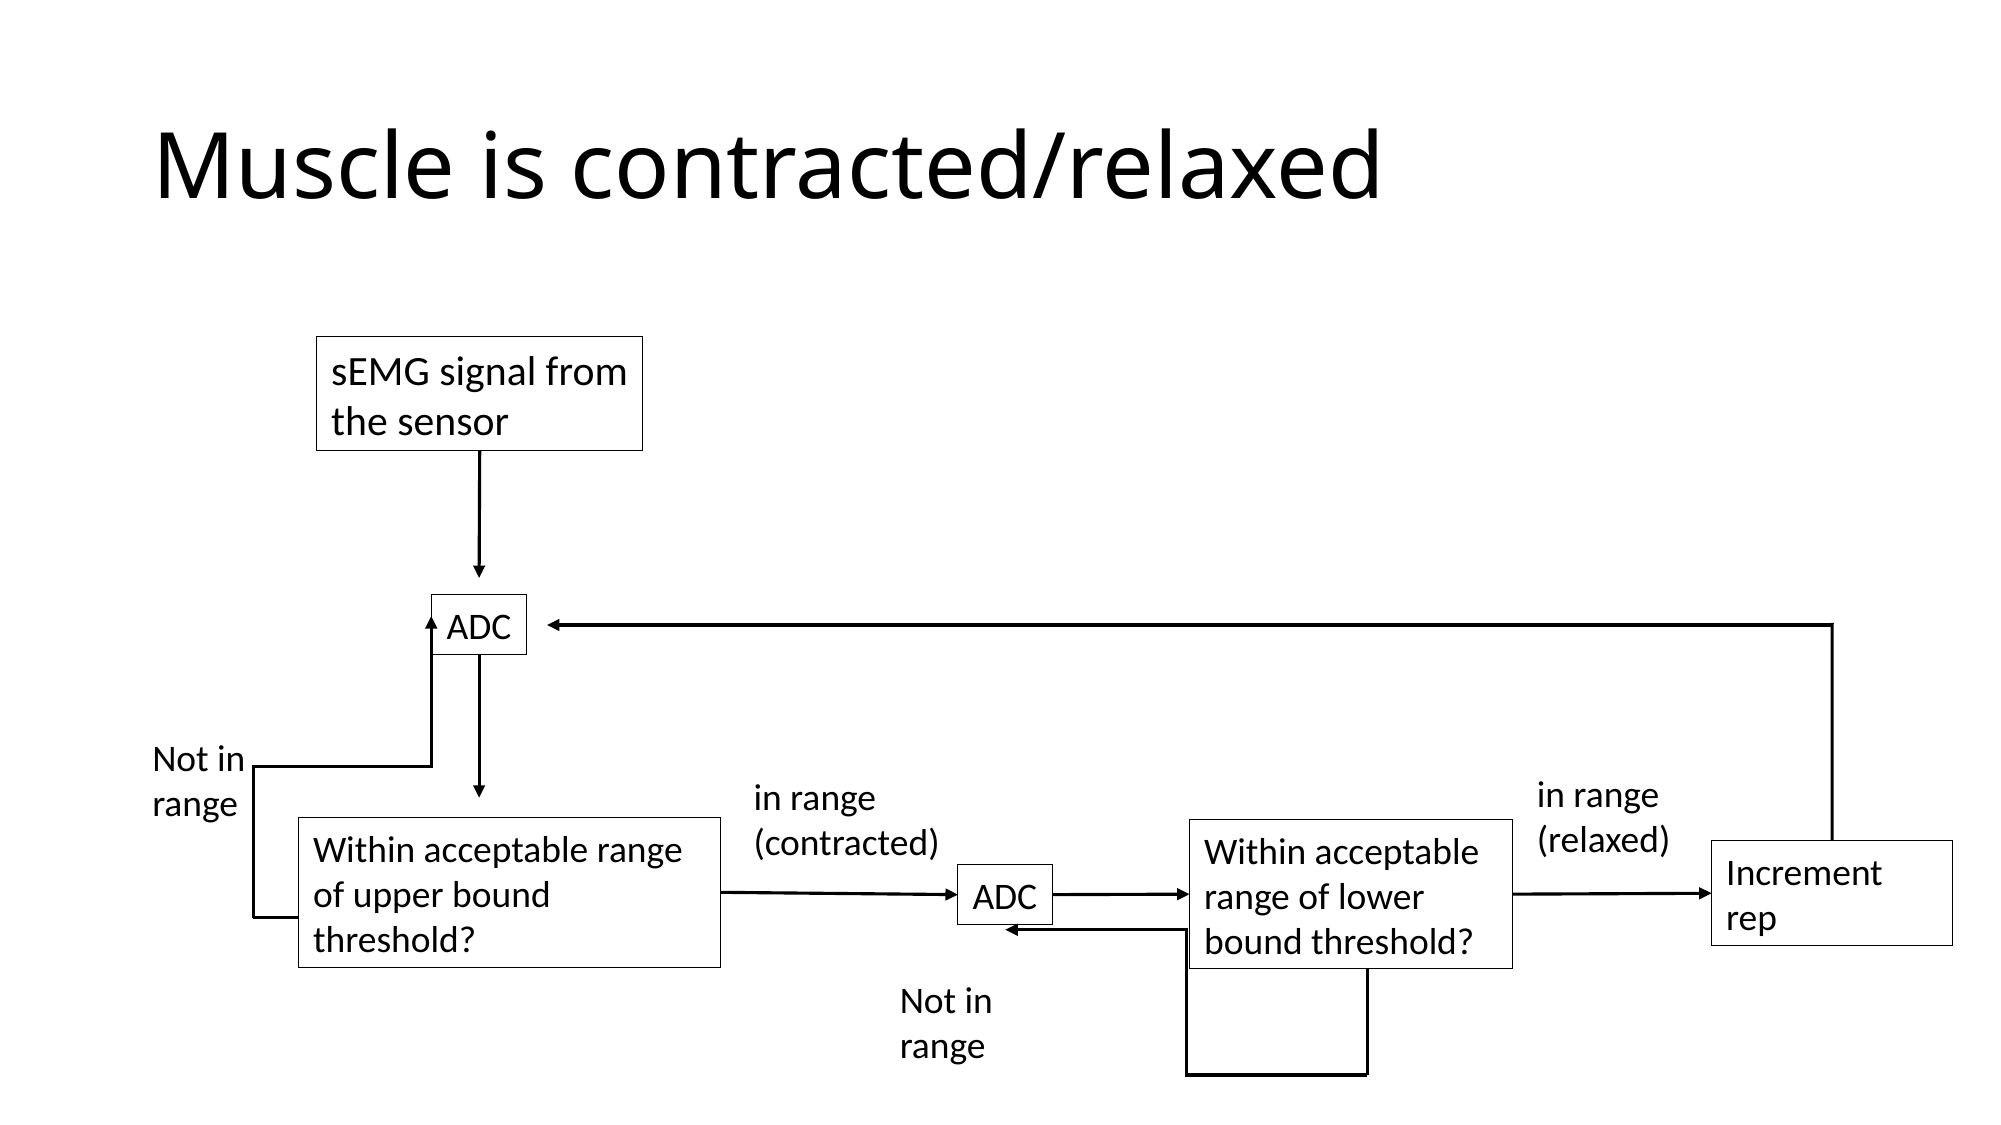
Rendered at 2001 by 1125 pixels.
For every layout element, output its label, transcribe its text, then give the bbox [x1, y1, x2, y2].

text_box ADC [431, 594, 527, 655]
text_box ADC [957, 864, 1053, 925]
text_box Within acceptable range of lower bound threshold? [1189, 819, 1513, 969]
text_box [191, 677, 494, 856]
title Muscle is contracted/relaxed [137, 59, 1863, 278]
text_box Increment rep [1711, 840, 1953, 946]
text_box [1005, 929, 1368, 1075]
text_box Not in range [885, 968, 1005, 1074]
text_box Within acceptable range of upper bound threshold? [298, 817, 721, 968]
text_box in range (relaxed) [1522, 762, 1778, 868]
text_box Not in range [137, 726, 191, 832]
text_box in range (contracted) [738, 765, 989, 871]
text_box sEMG signal from the sensor [316, 336, 643, 451]
